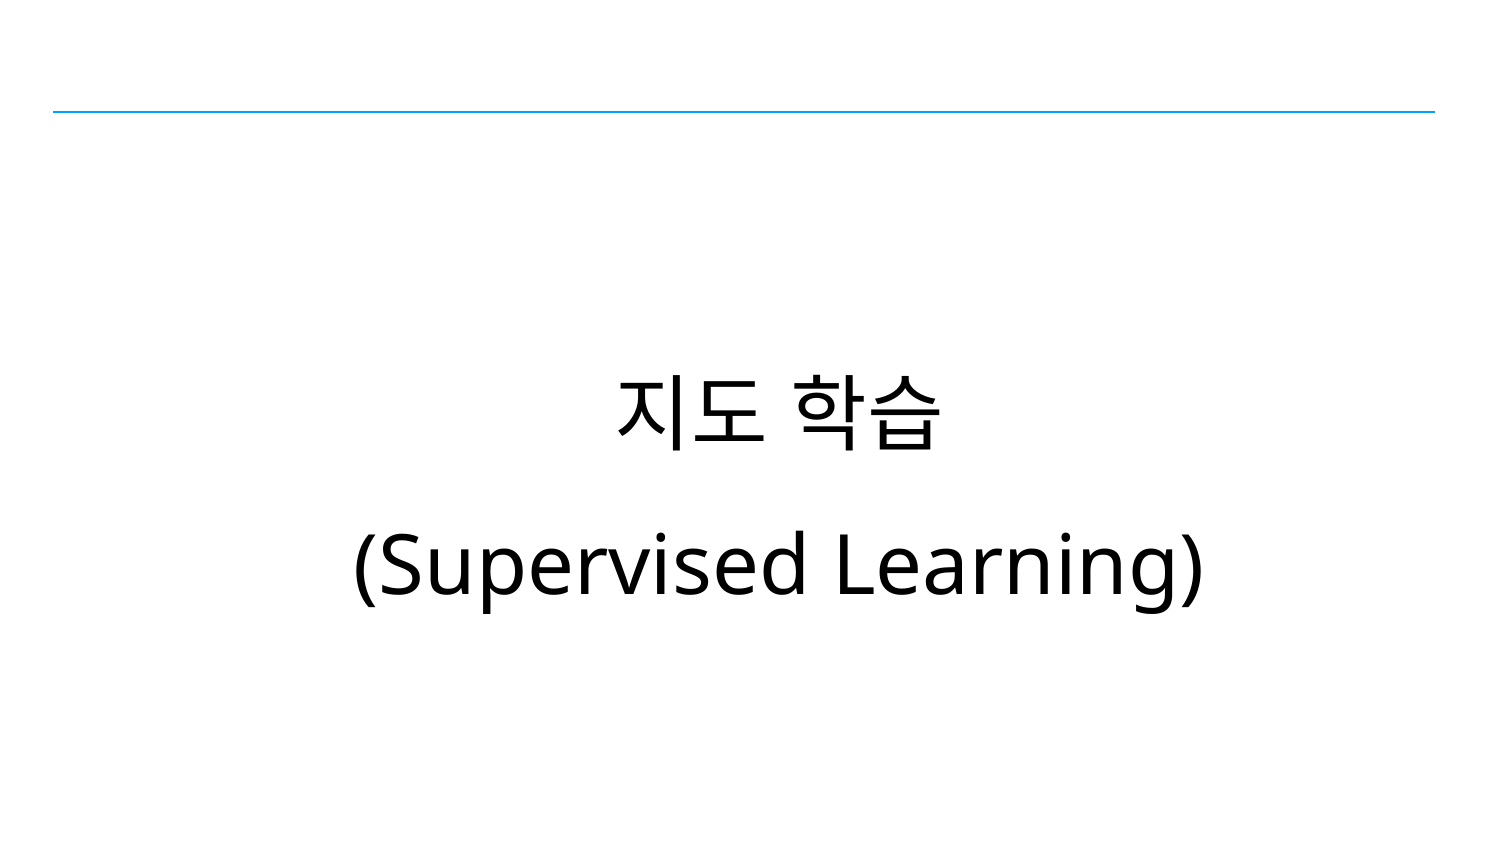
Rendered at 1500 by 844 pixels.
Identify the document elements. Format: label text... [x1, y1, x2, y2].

text_box 지도 학습 (Supervised Learning) [194, 303, 1365, 619]
